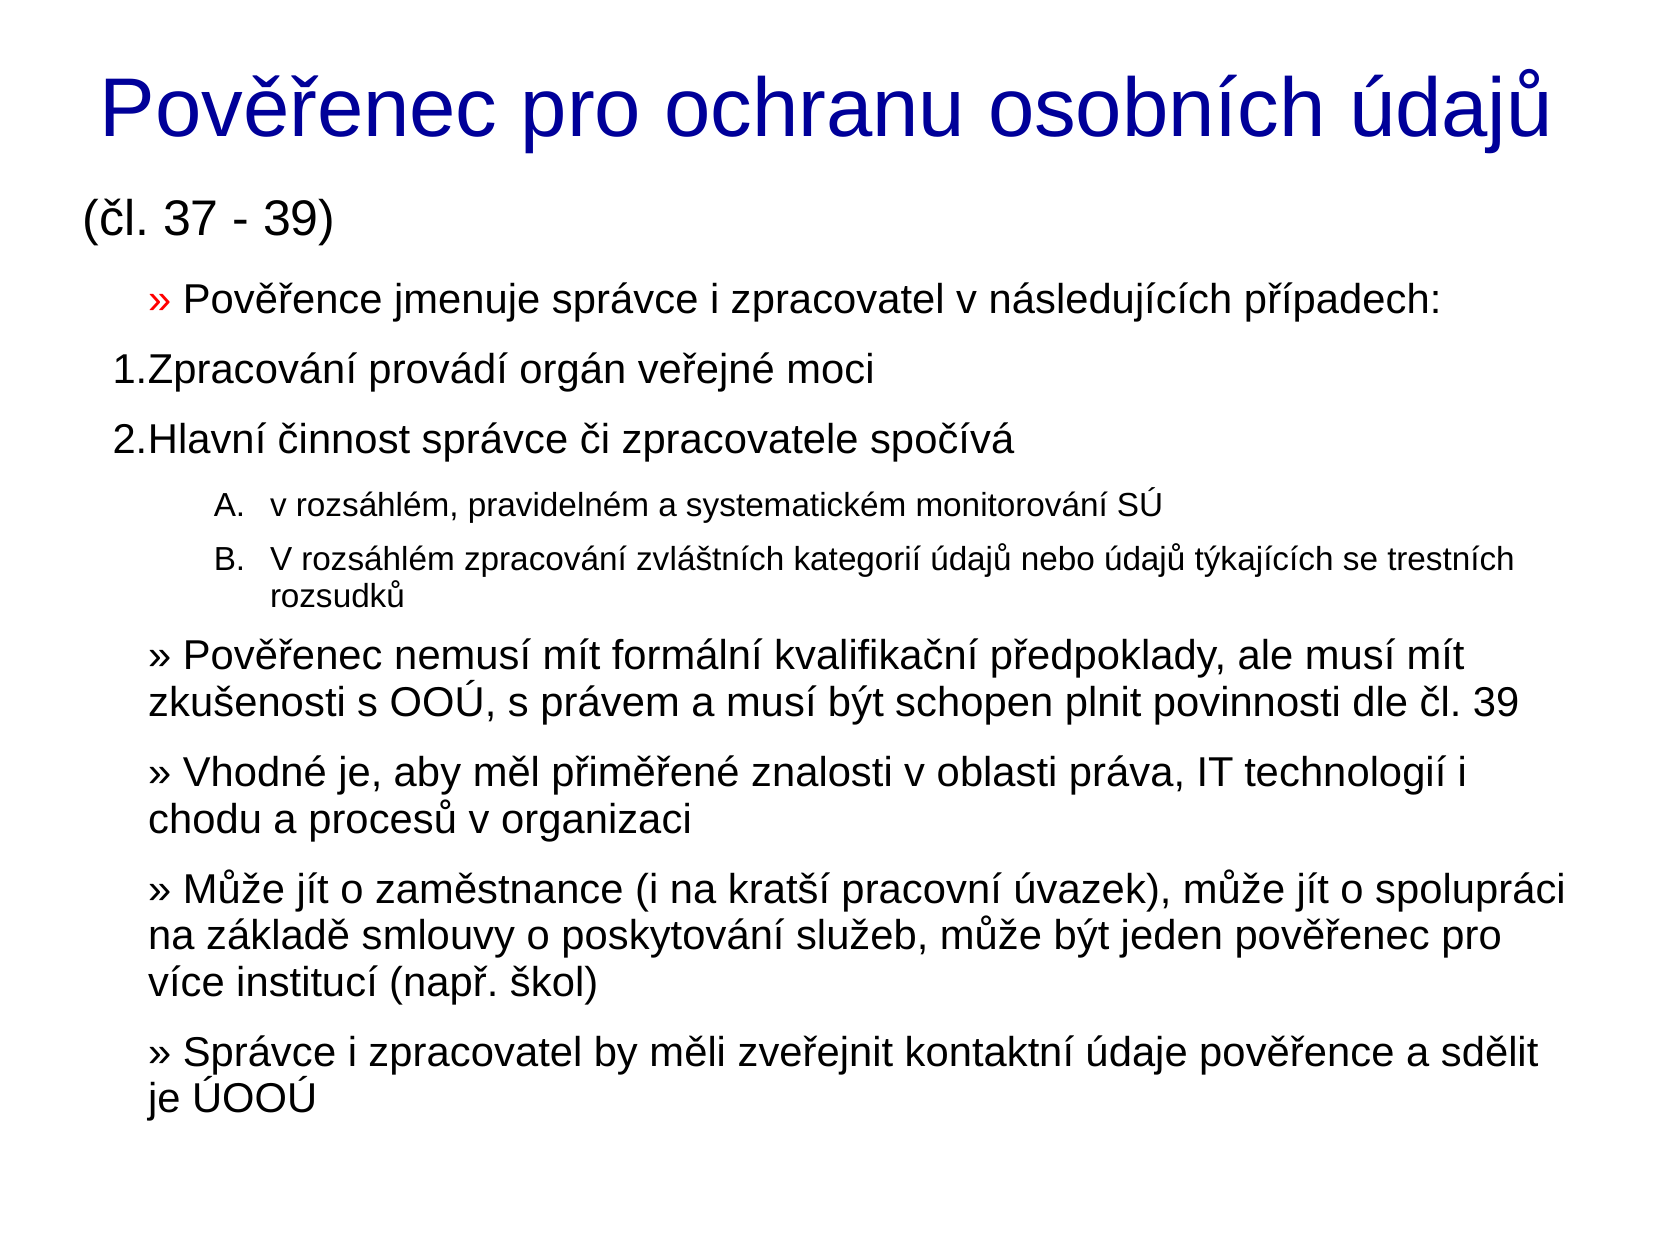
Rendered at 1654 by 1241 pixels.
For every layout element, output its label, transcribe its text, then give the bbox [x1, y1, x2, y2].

text_box (čl. 37 - 39) » Pověřence jmenuje správce i zpracovatel v následujících případech: Zpracování provádí orgán veřejné moci Hlavní činnost správce či zpracovatele spočívá v rozsáhlém, pravidelném a systematickém monitorování SÚ V rozsáhlém zpracování zvláštních kategorií údajů nebo údajů týkajících se trestních rozsudků » Pověřenec nemusí mít formální kvalifikační předpoklady, ale musí mít zkušenosti s OOÚ, s právem a musí být schopen plnit povinnosti dle čl. 39 » Vhodné je, aby měl přiměřené znalosti v oblasti práva, IT technologií i chodu a procesů v organizaci » Může jít o zaměstnance (i na kratší pracovní úvazek), může jít o spolupráci na základě smlouvy o poskytování služeb, může být jeden pověřenec pro více institucí (např. škol) » Správce i zpracovatel by měli zveřejnit kontaktní údaje pověřence a sdělit je ÚOOÚ [82, 186, 1571, 1241]
text_box Pověřenec pro ochranu osobních údajů [82, 1, 1571, 186]
